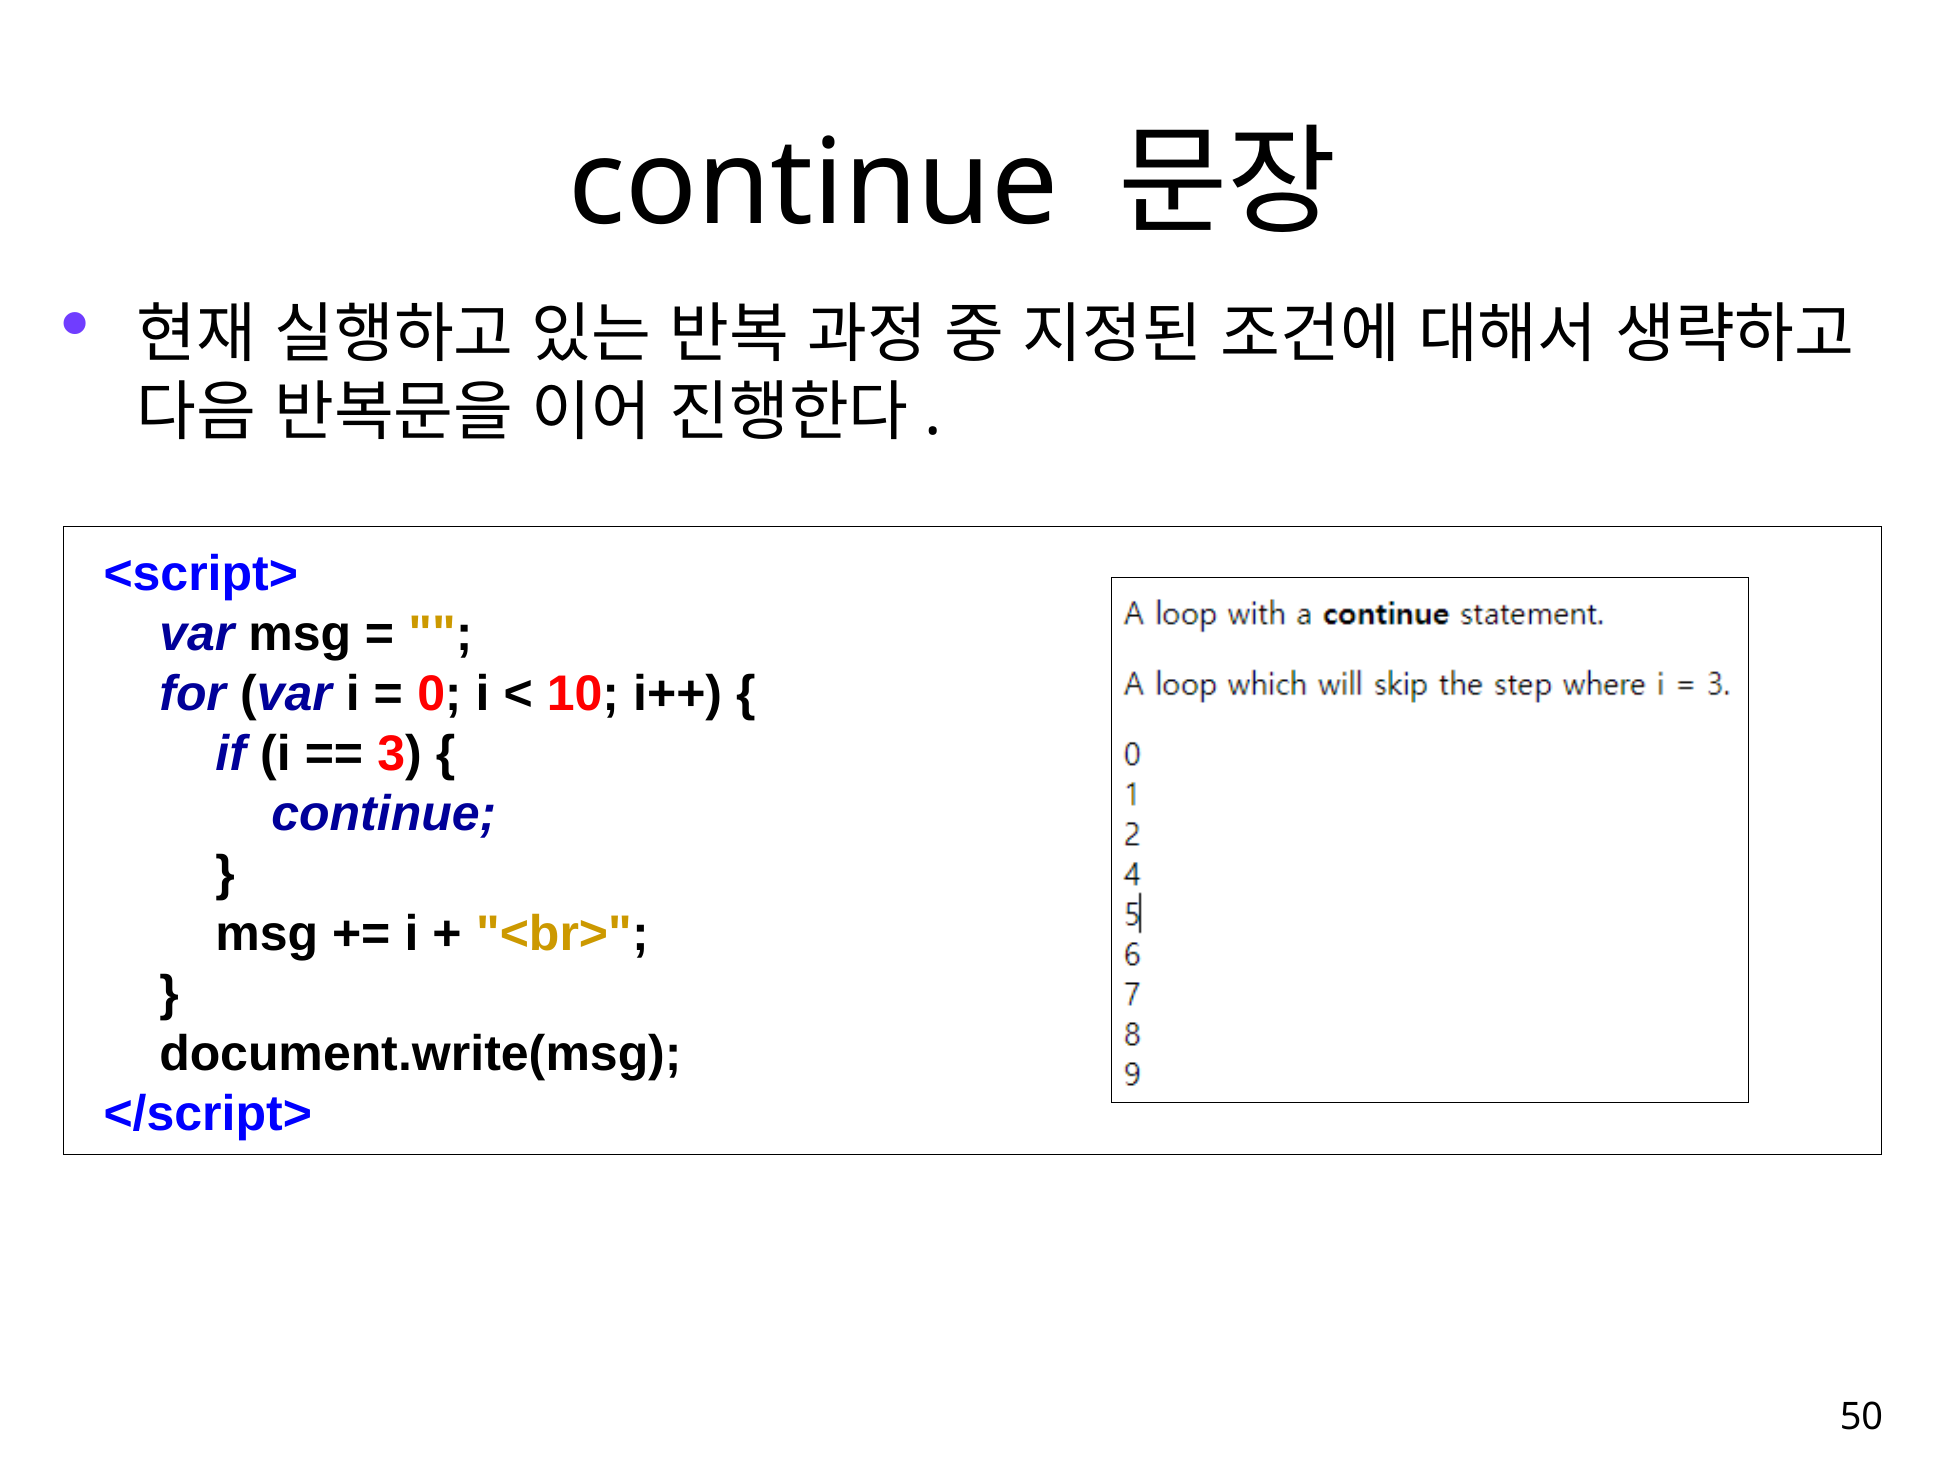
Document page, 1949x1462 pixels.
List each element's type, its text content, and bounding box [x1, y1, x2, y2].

title continue 문장 [156, 92, 1749, 255]
text_box <script> var msg = ""; for (var i = 0; i < 10; i++) { if (i == 3) { continue; } msg += i + "<br>"; } document.write(msg); </script> [63, 526, 1882, 1155]
picture [1110, 577, 1749, 1103]
slide_number 50 [1496, 1372, 1899, 1462]
list 현재 실행하고 있는 반복 과정 중 지정된 조건에 대해서 생략하고 다음 반복문을 이어 진행한다. [48, 284, 1897, 1343]
